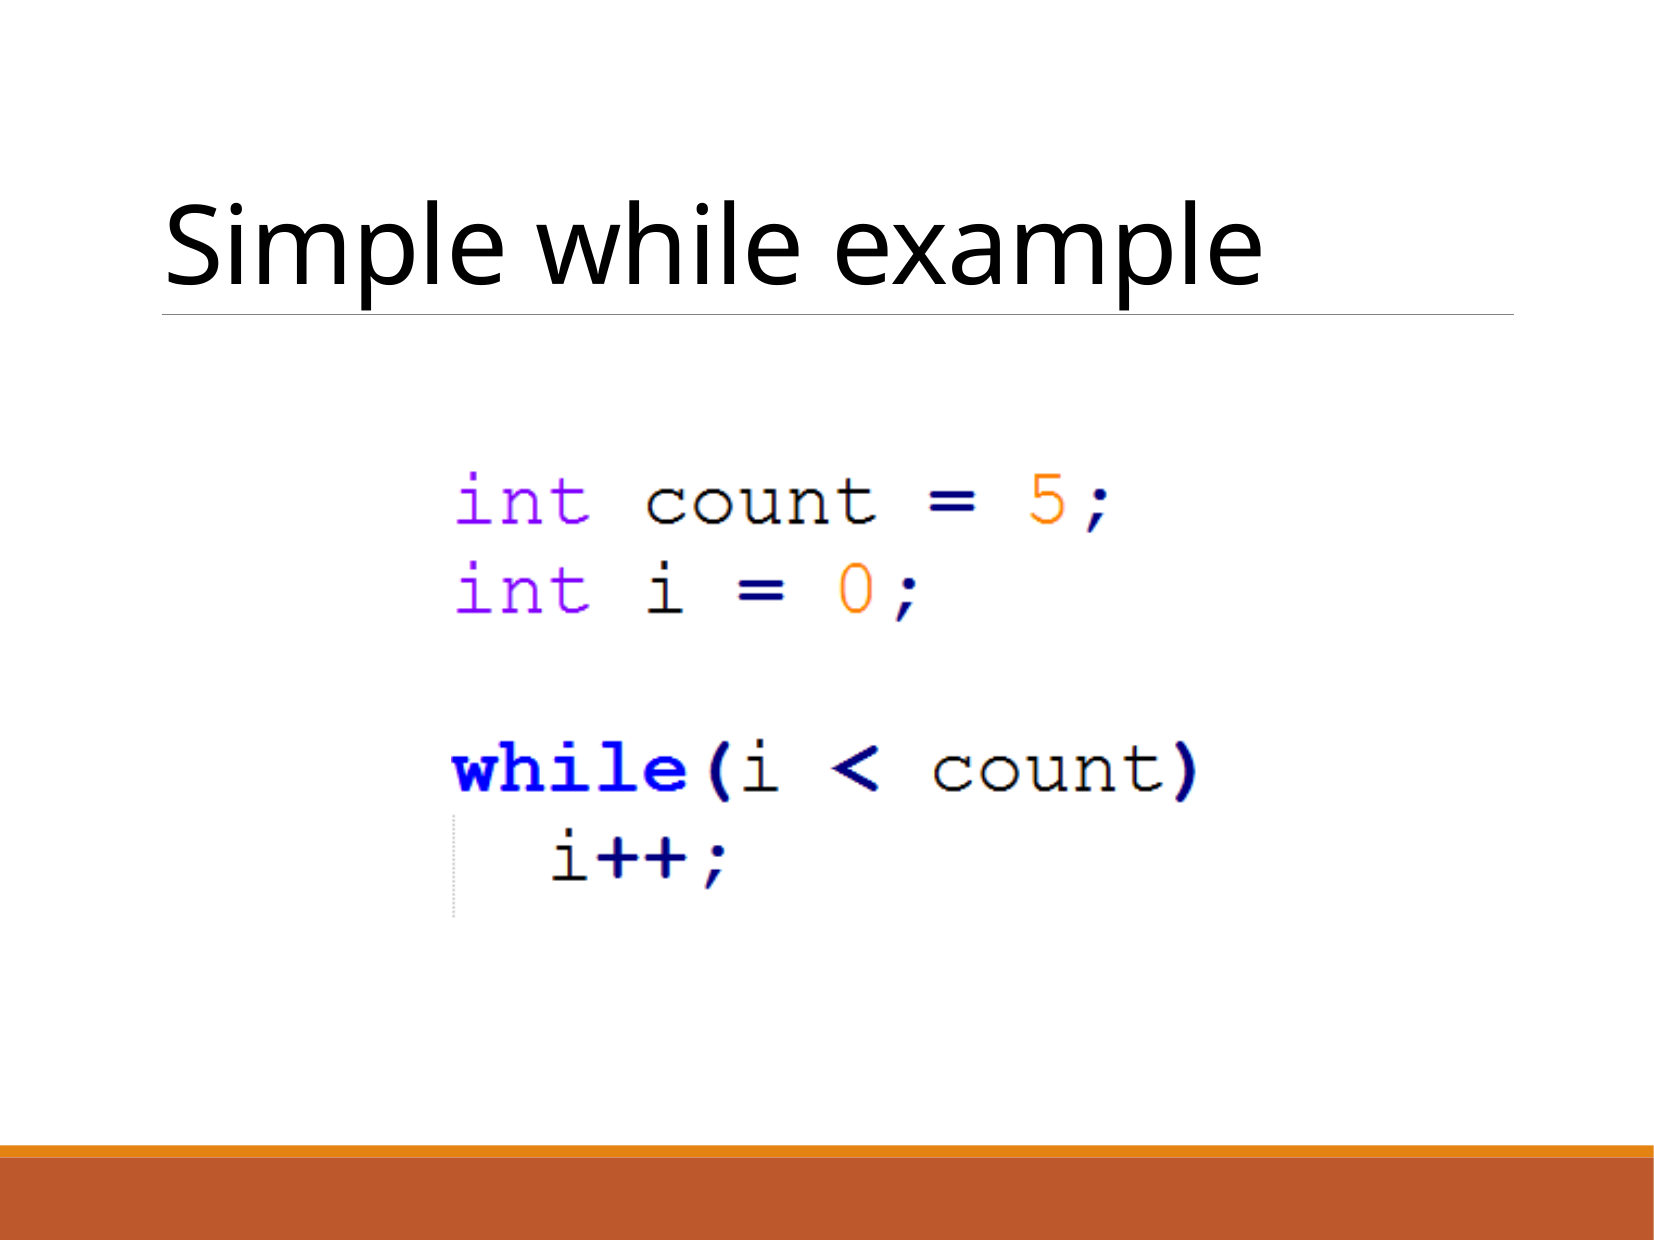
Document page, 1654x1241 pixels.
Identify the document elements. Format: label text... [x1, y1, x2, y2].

title Simple while example [148, 92, 1513, 315]
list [450, 456, 1212, 921]
